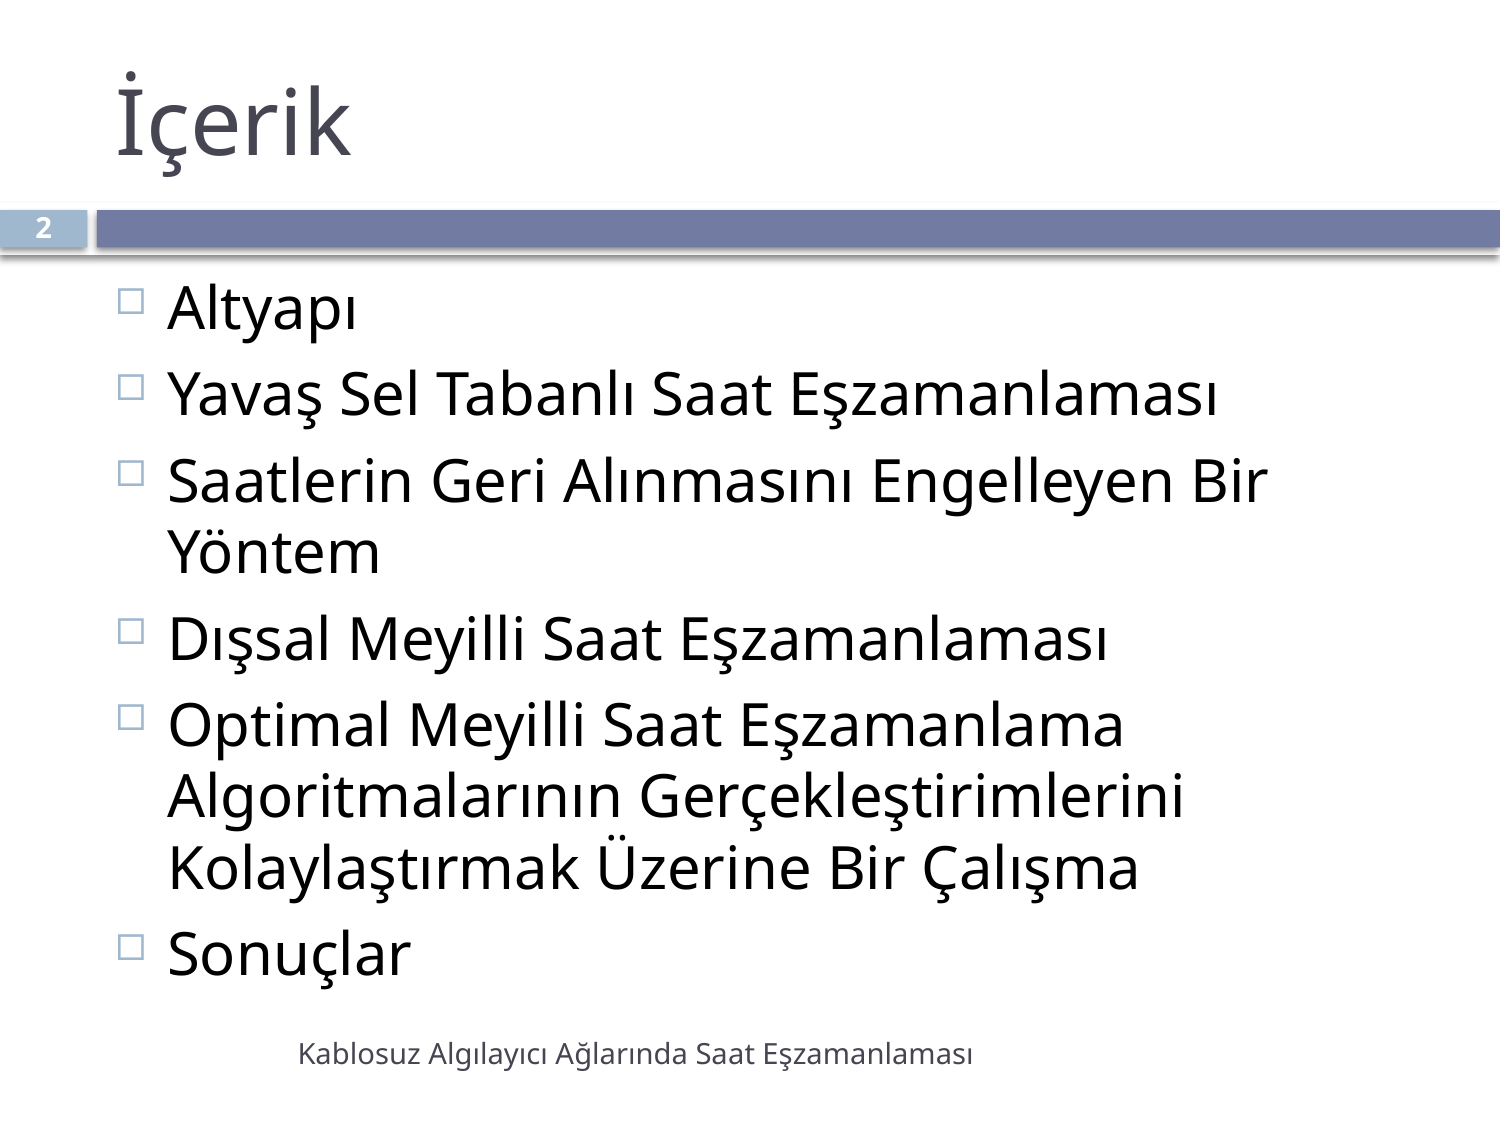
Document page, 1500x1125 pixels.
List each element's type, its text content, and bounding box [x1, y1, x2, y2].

title İçerik [100, 37, 1438, 200]
slide_number 2 [0, 208, 88, 249]
list Altyapı Yavaş Sel Tabanlı Saat Eşzamanlaması Saatlerin Geri Alınmasını Engelleyen Bir Yöntem Dışsal Meyilli Saat Eşzamanlaması Optimal Meyilli Saat Eşzamanlama Algoritmalarının Gerçekleştirimlerini Kolaylaştırmak Üzerine Bir Çalışma Sonuçlar [100, 262, 1438, 1000]
footer Kablosuz Algılayıcı Ağlarında Saat Eşzamanlaması [99, 1024, 990, 1085]
